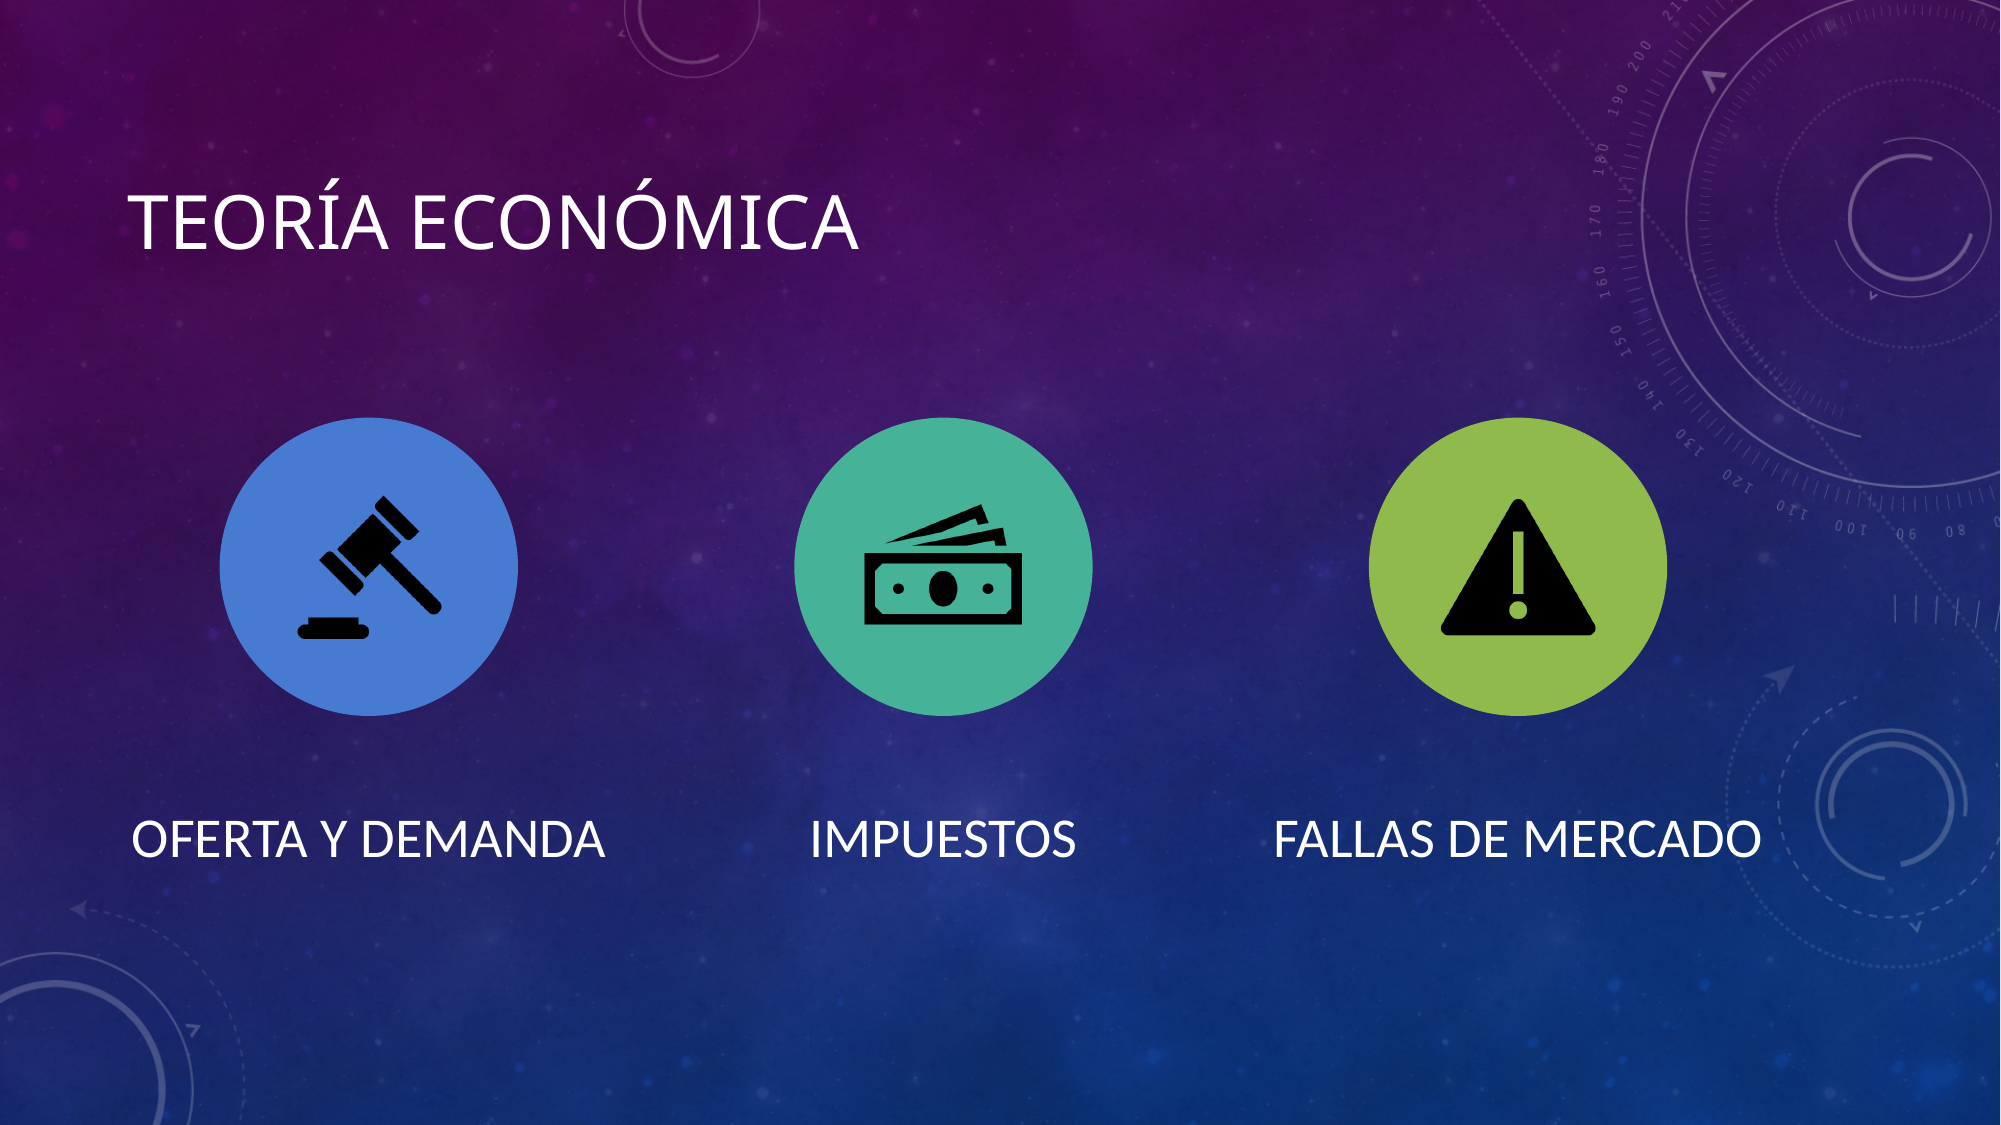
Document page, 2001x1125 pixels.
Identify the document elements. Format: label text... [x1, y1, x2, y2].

picture [0, 0, 2001, 1125]
title Teoría económica [112, 99, 1775, 339]
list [112, 394, 1775, 951]
